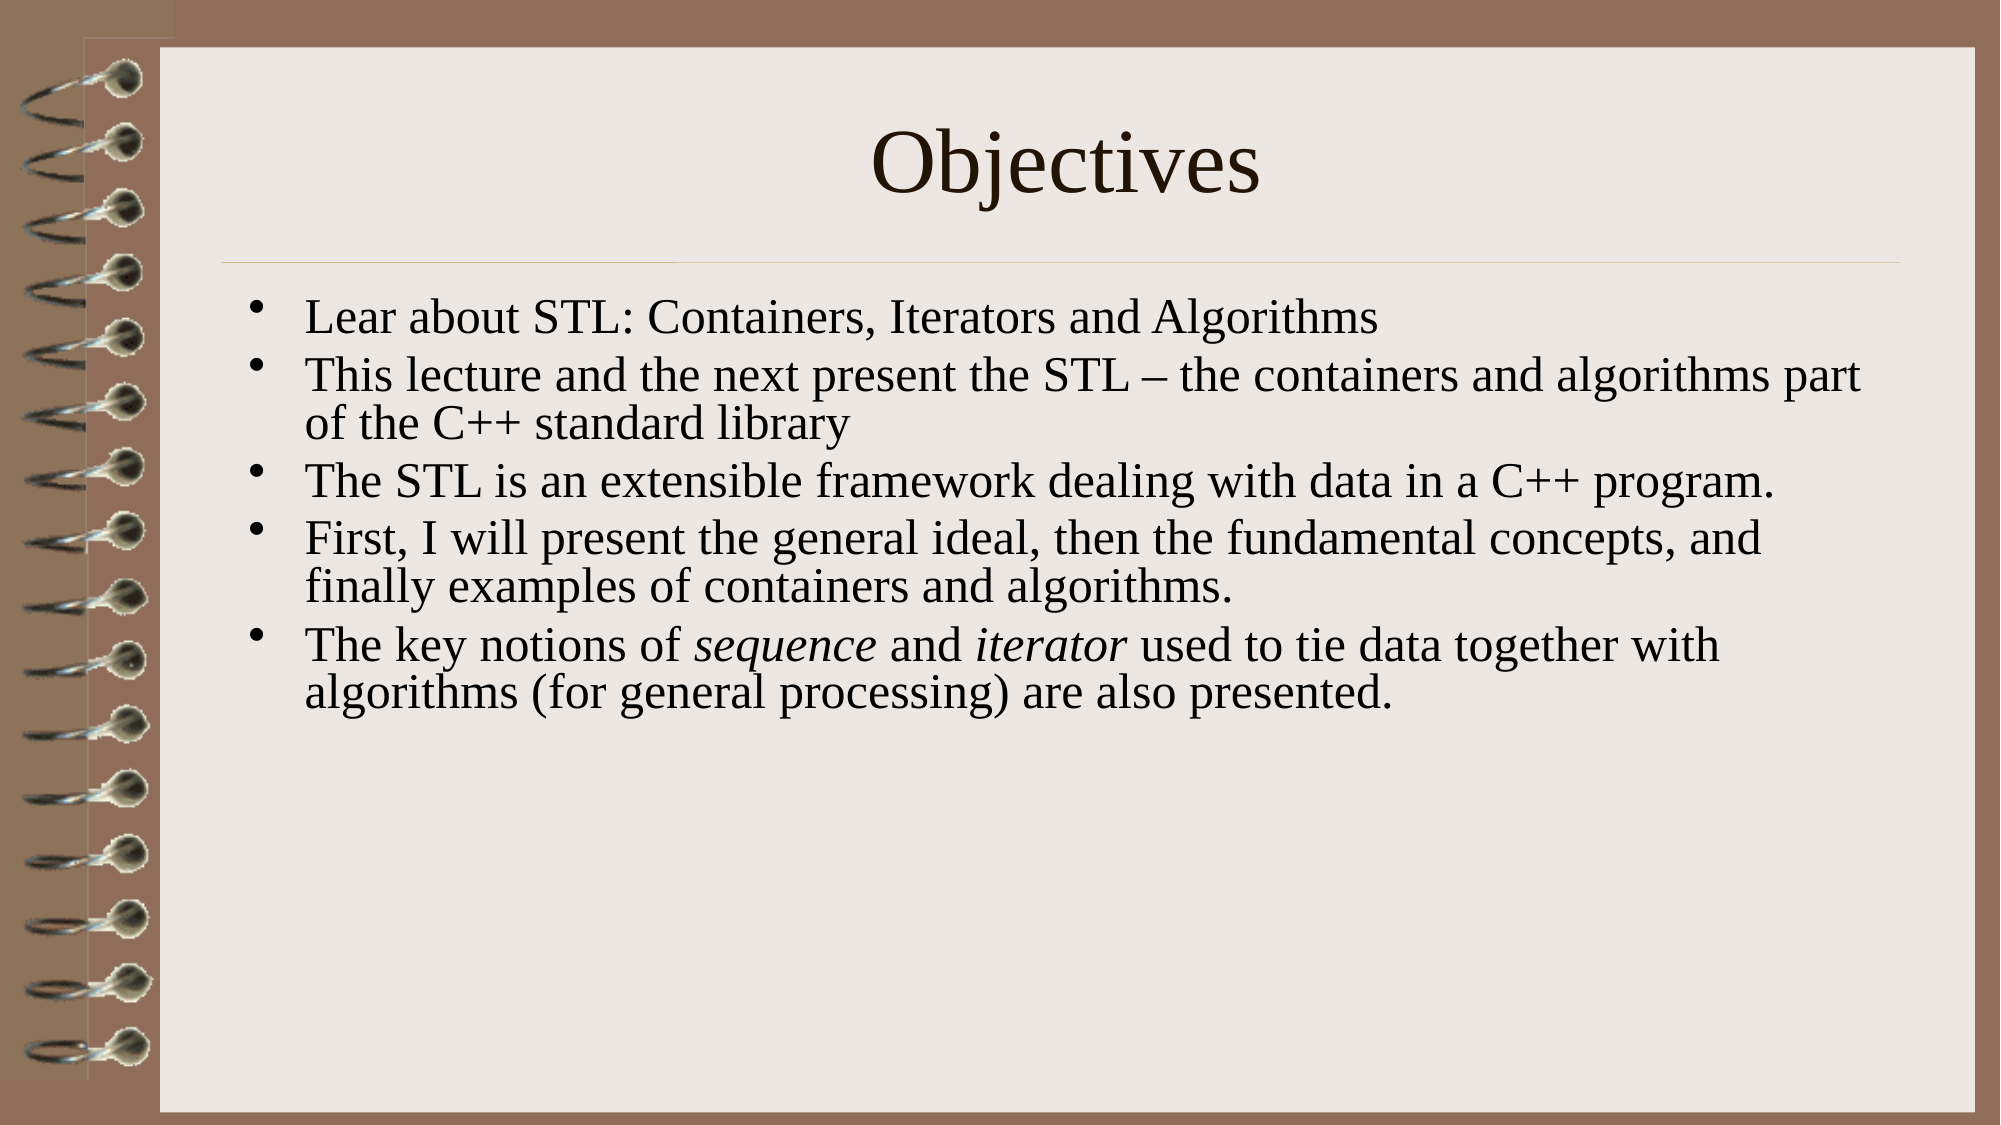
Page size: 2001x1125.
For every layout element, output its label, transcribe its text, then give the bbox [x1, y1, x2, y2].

title Objectives [233, 62, 1900, 250]
list Lear about STL: Containers, Iterators and Algorithms This lecture and the next present the STL – the containers and algorithms part of the C++ standard library The STL is an extensible framework dealing with data in a C++ program. First, I will present the general ideal, then the fundamental concepts, and finally examples of containers and algorithms. The key notions of sequence and iterator used to tie data together with algorithms (for general processing) are also presented. [233, 287, 1900, 963]
picture [0, 0, 175, 1080]
